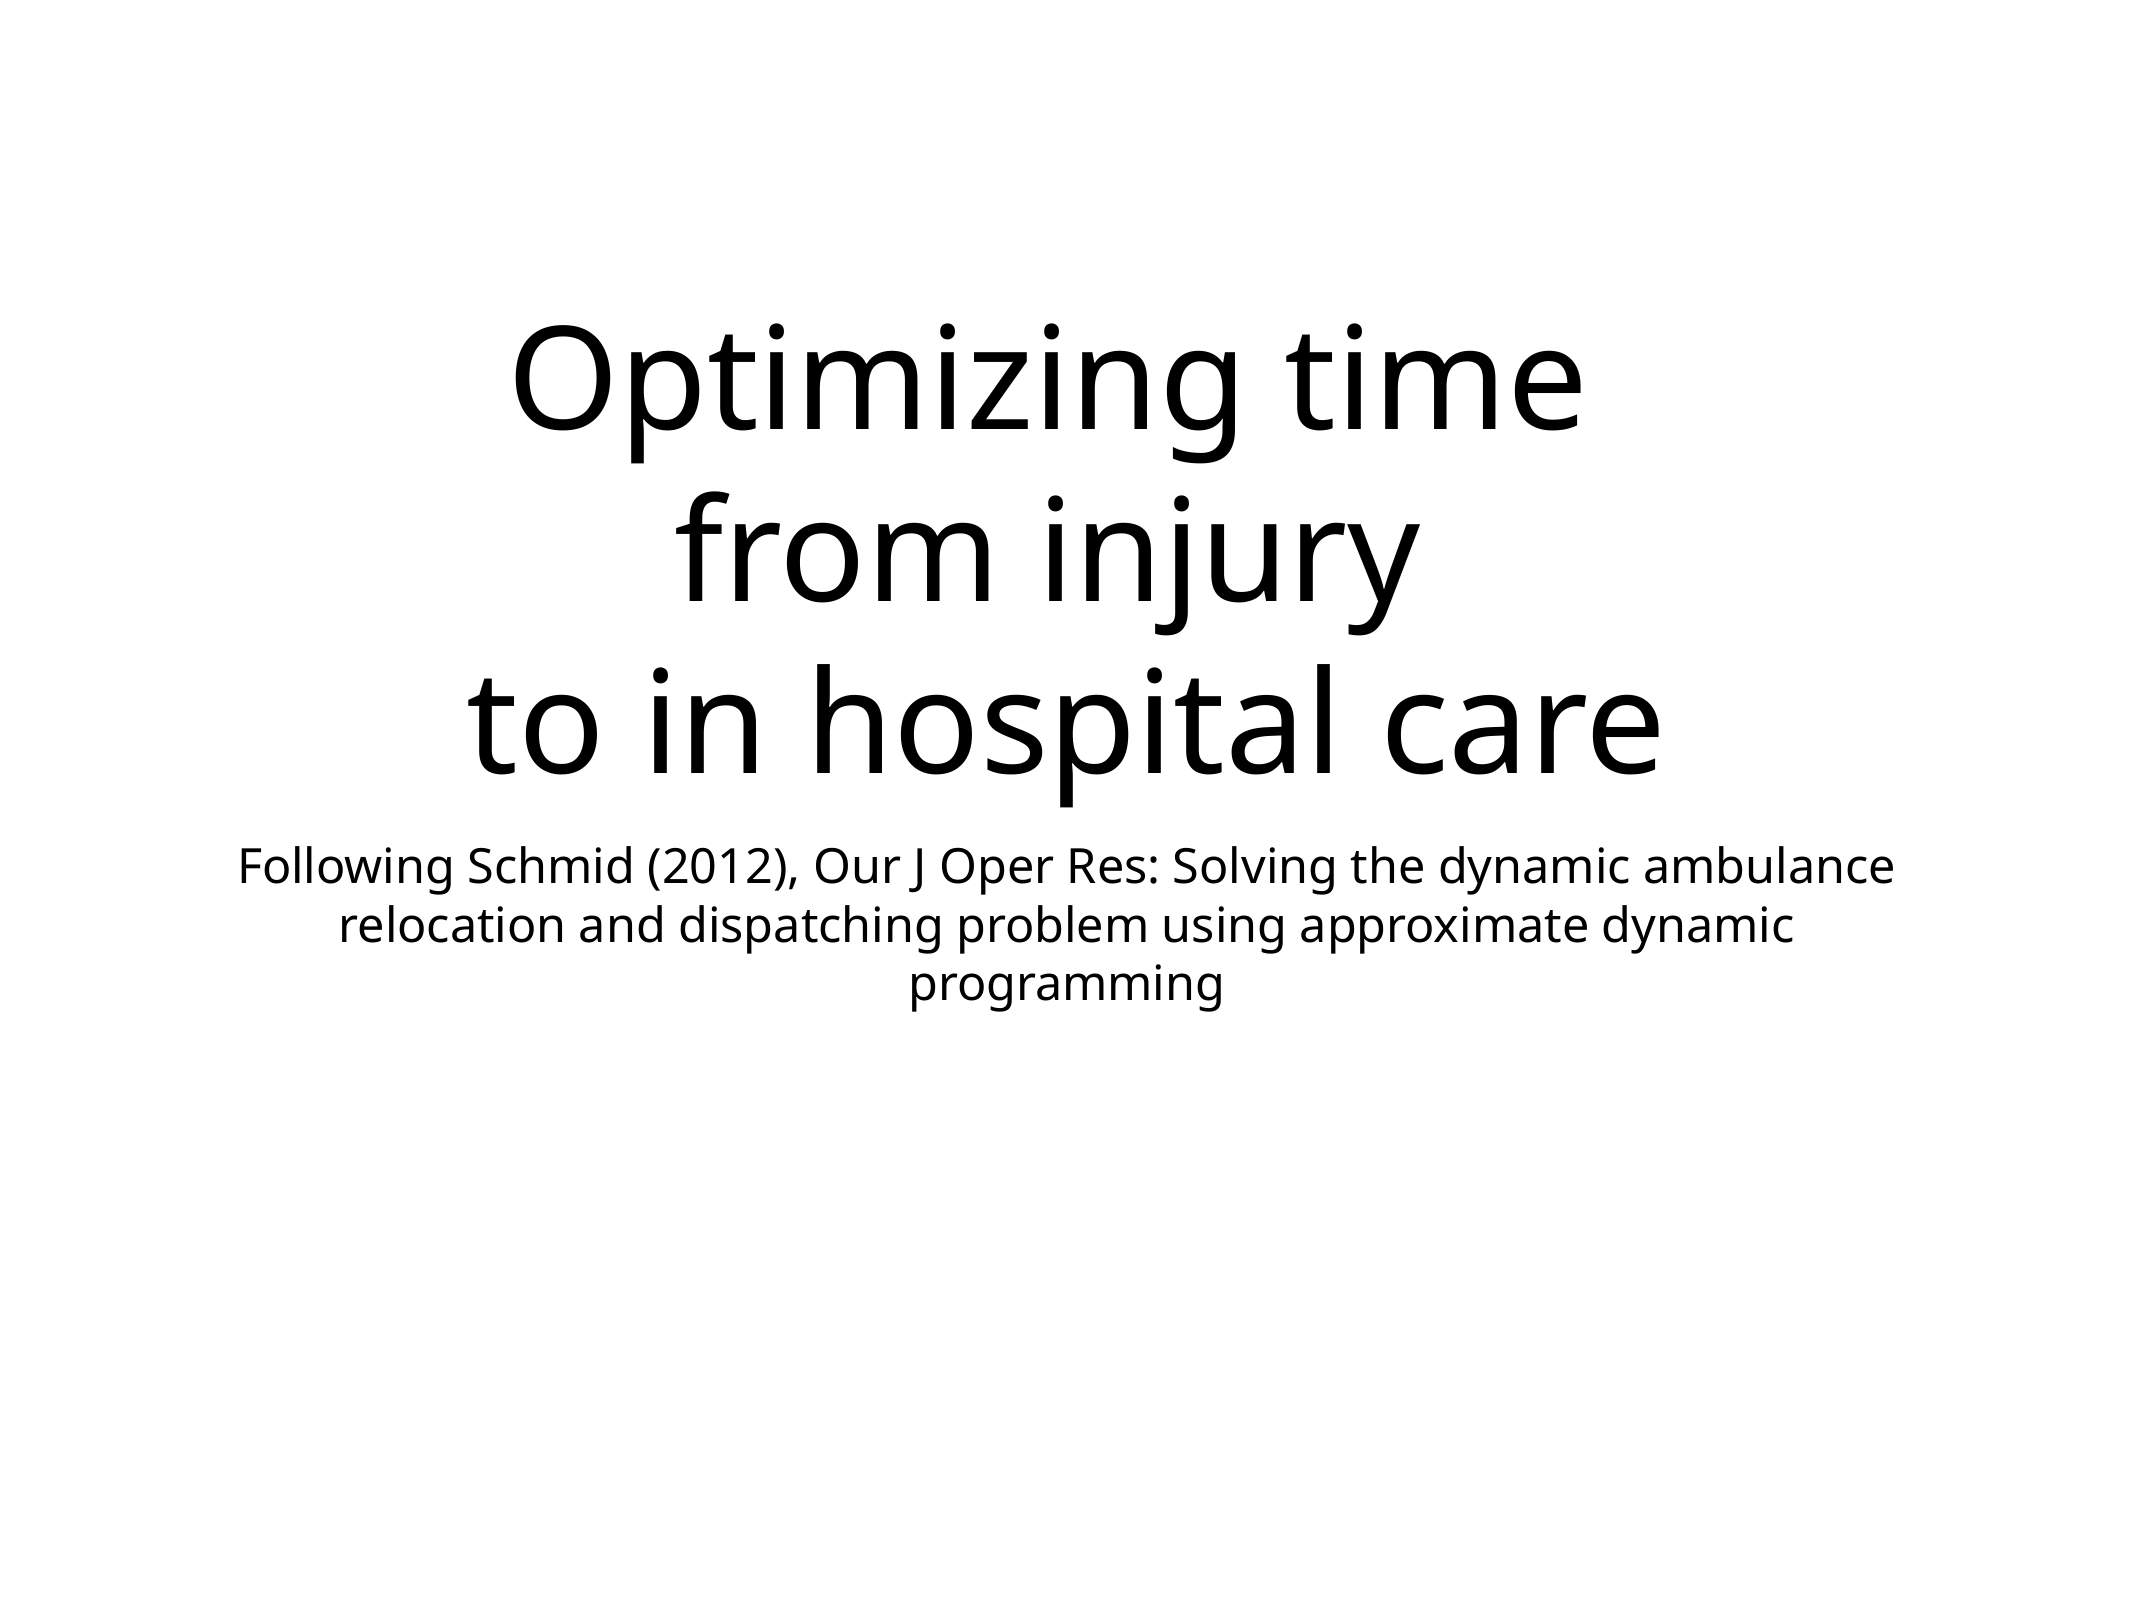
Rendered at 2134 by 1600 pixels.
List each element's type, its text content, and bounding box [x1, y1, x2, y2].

title Optimizing time from injury to in hospital care [207, 268, 1926, 811]
subtitle Following Schmid (2012), Our J Oper Res: Solving the dynamic ambulance relocation and dispatching problem using approximate dynamic programming [207, 826, 1926, 1013]
